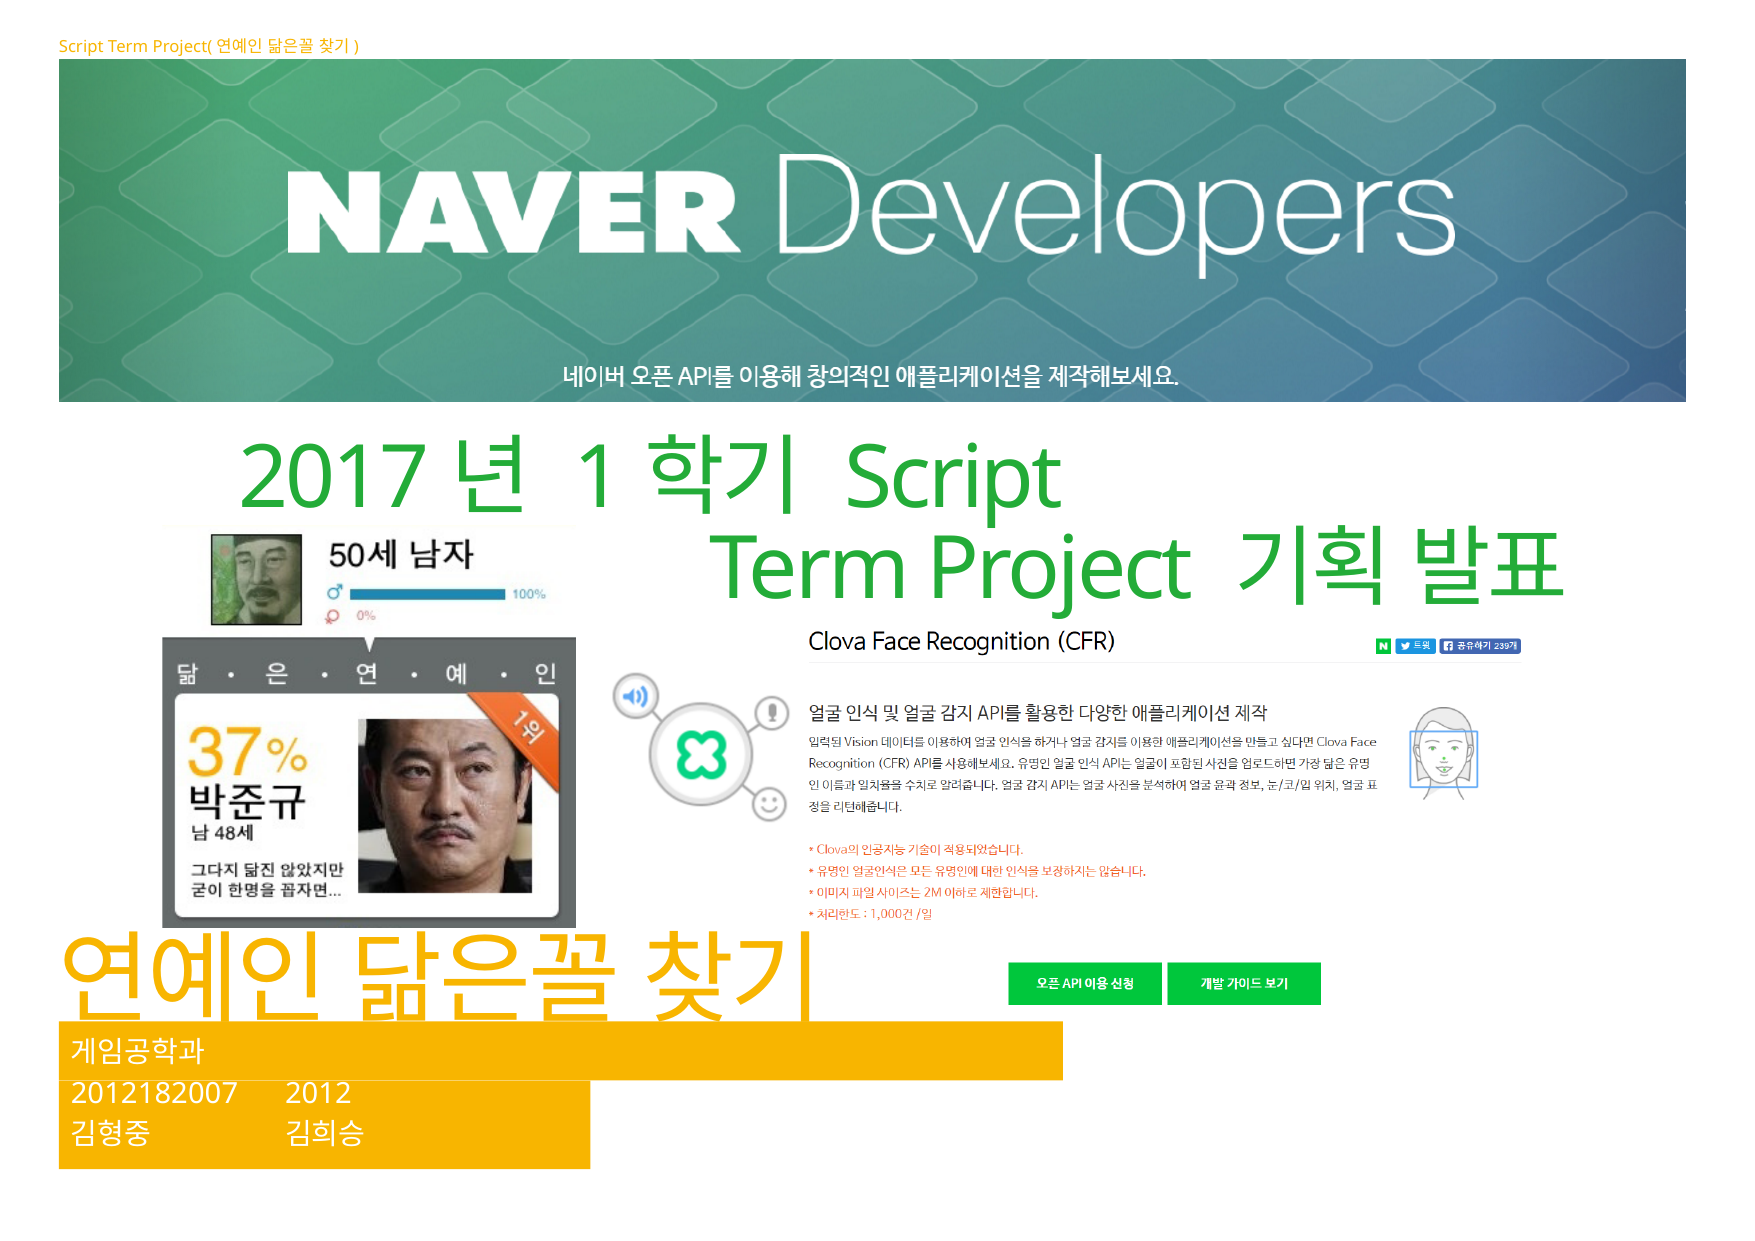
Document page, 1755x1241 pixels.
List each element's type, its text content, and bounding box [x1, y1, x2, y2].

picture [594, 616, 1529, 1011]
list Script Term Project(연예인 닮은꼴 찾기) [59, 35, 511, 57]
list 2017년 1학기 Script Term Project 기획 발표 [59, 452, 1740, 625]
picture [58, 58, 1687, 402]
list 연예인 닮은꼴 찾기 [59, 961, 1037, 1021]
list 게임공학과 2012182007 2012 김형중 김희승 [70, 1033, 591, 1082]
picture [162, 525, 576, 928]
